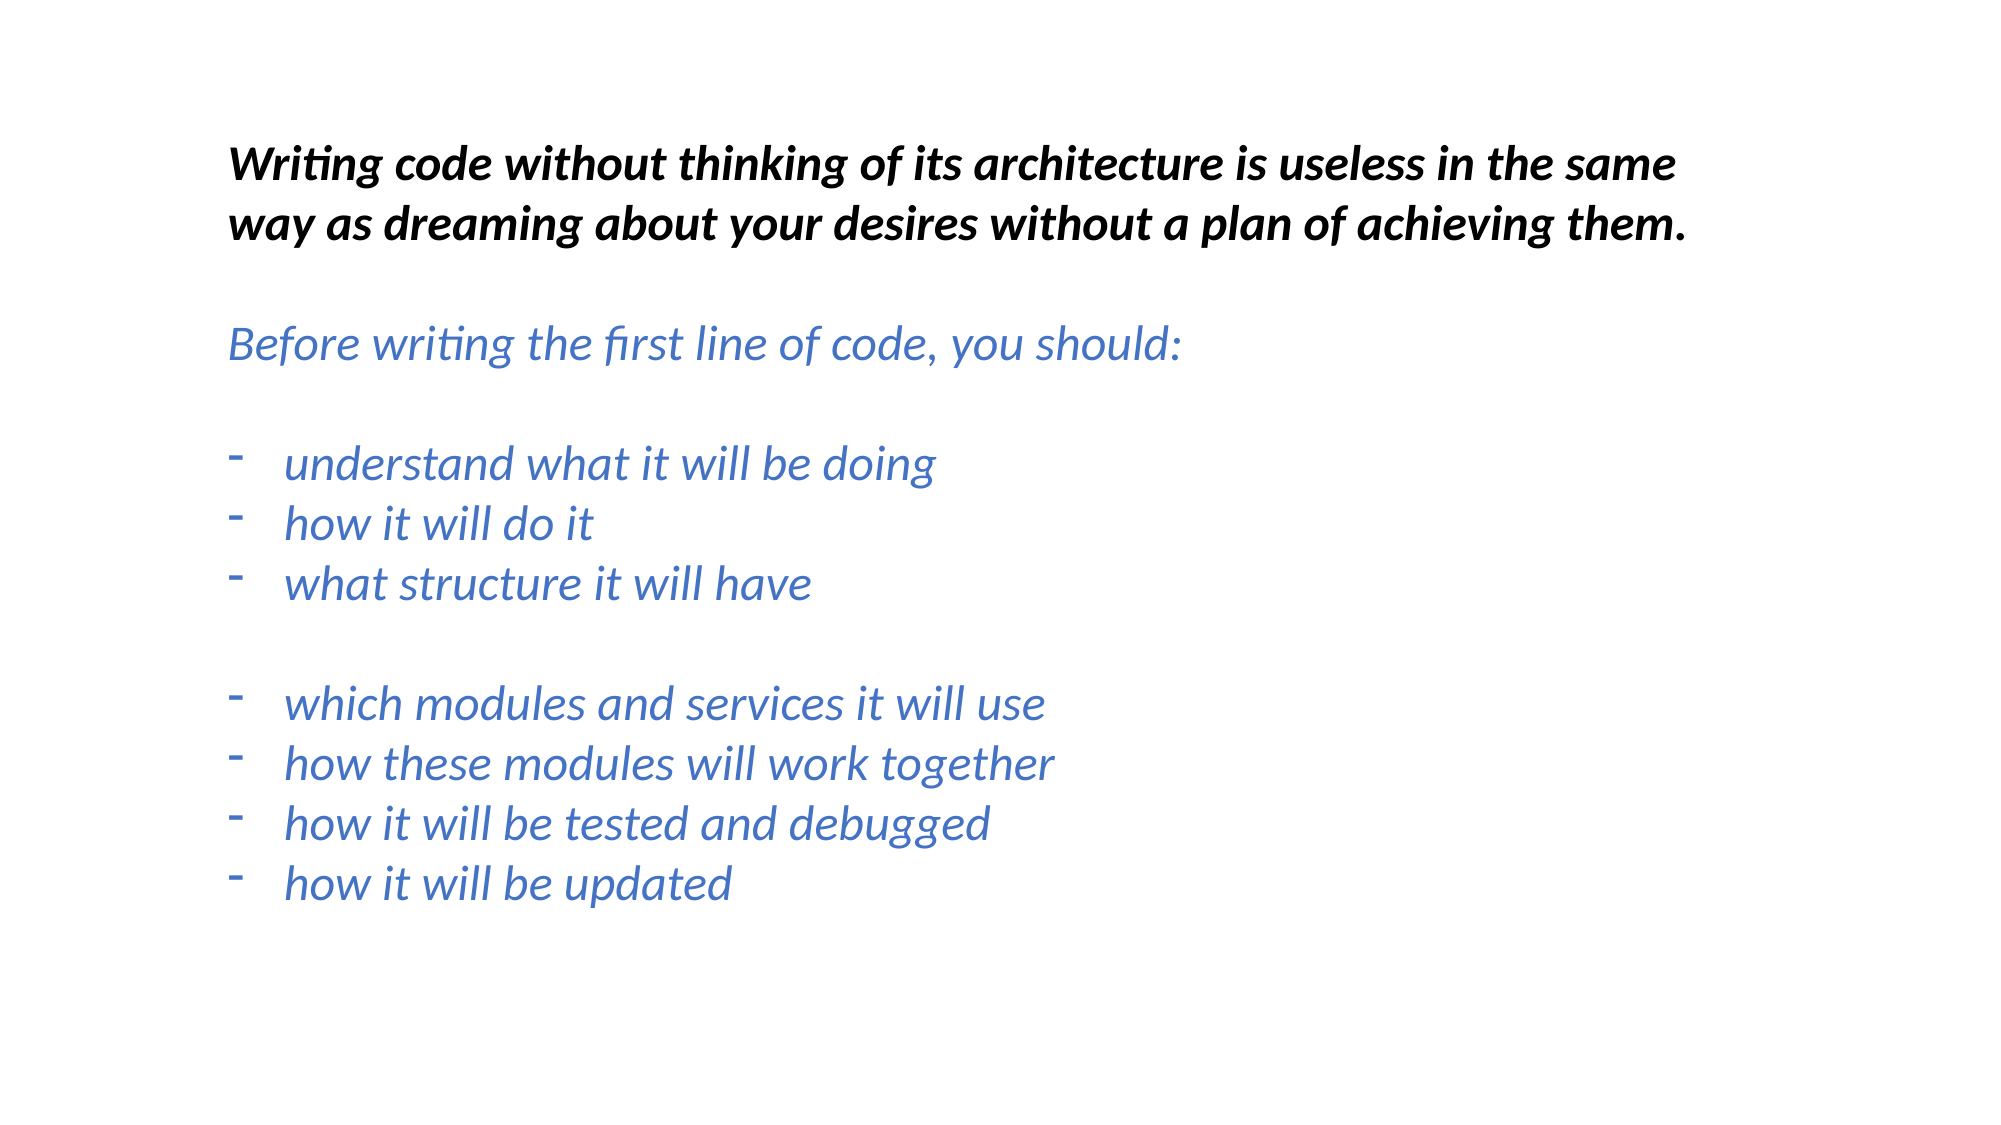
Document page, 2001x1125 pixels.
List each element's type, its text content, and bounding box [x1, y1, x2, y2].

text_box Writing code without thinking of its architecture is useless in the same way as dreaming about your desires without a plan of achieving them. Before writing the first line of code, you should: understand what it will be doing how it will do it what structure it will have which modules and services it will use how these modules will work together how it will be tested and debugged how it will be updated [212, 123, 1788, 918]
